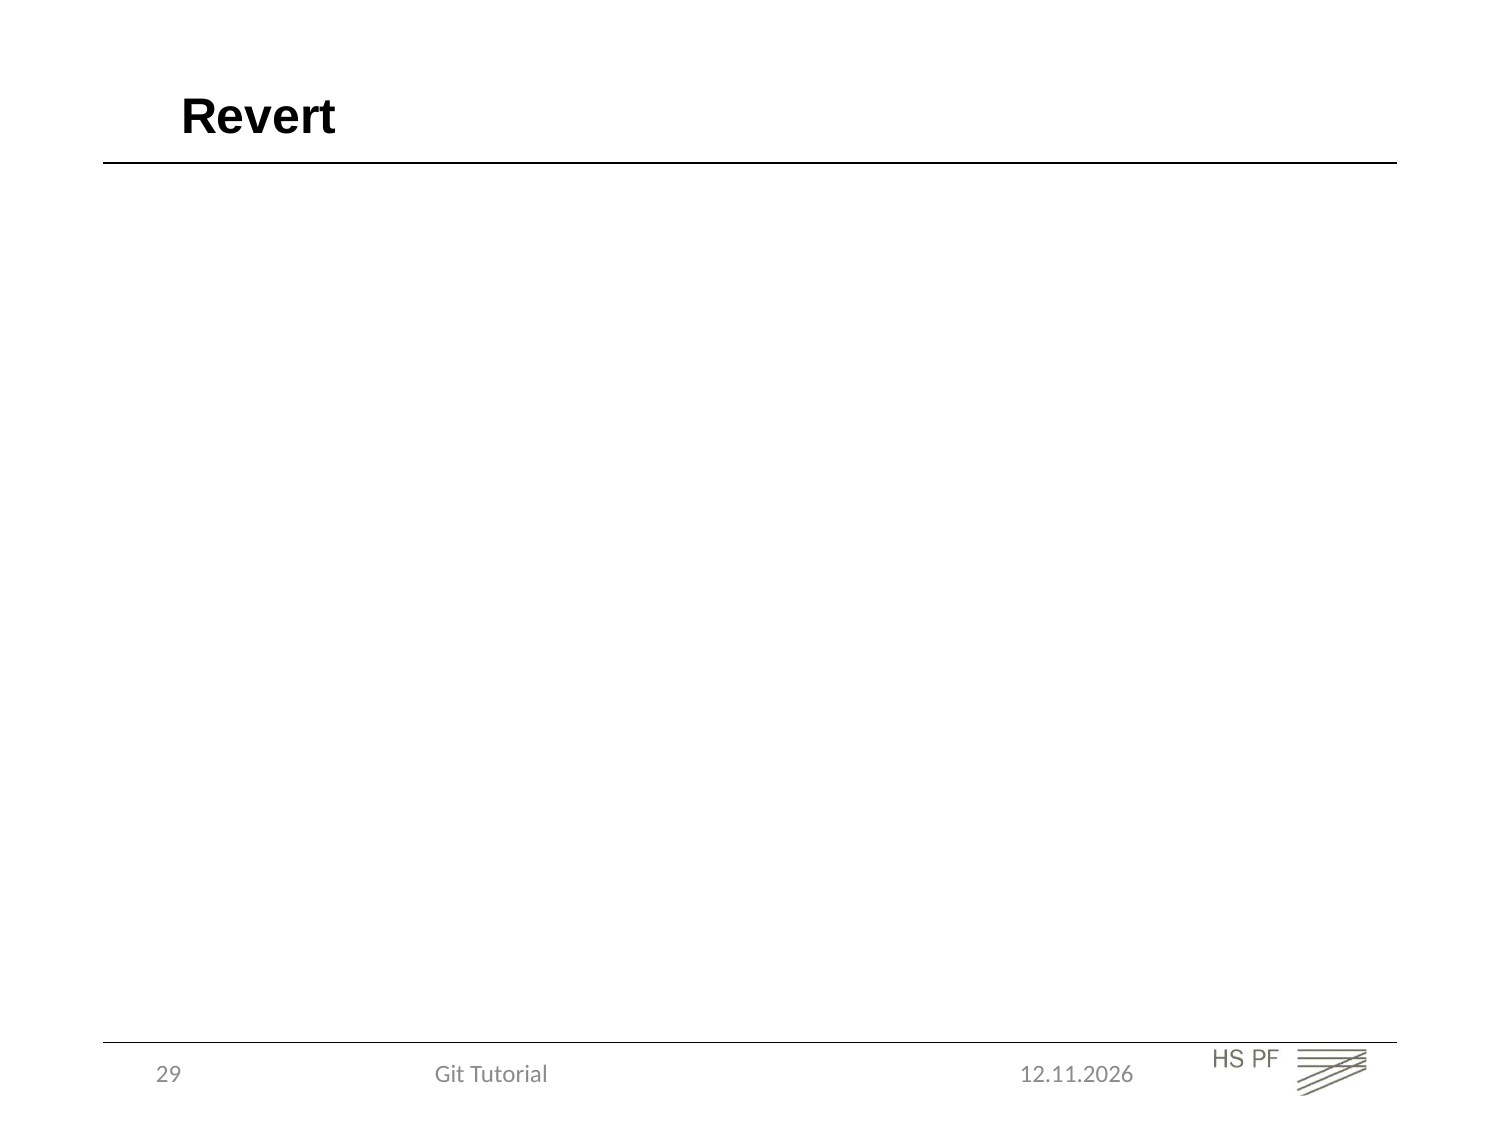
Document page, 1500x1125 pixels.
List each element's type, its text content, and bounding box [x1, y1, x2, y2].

title Revert [166, 59, 1342, 175]
